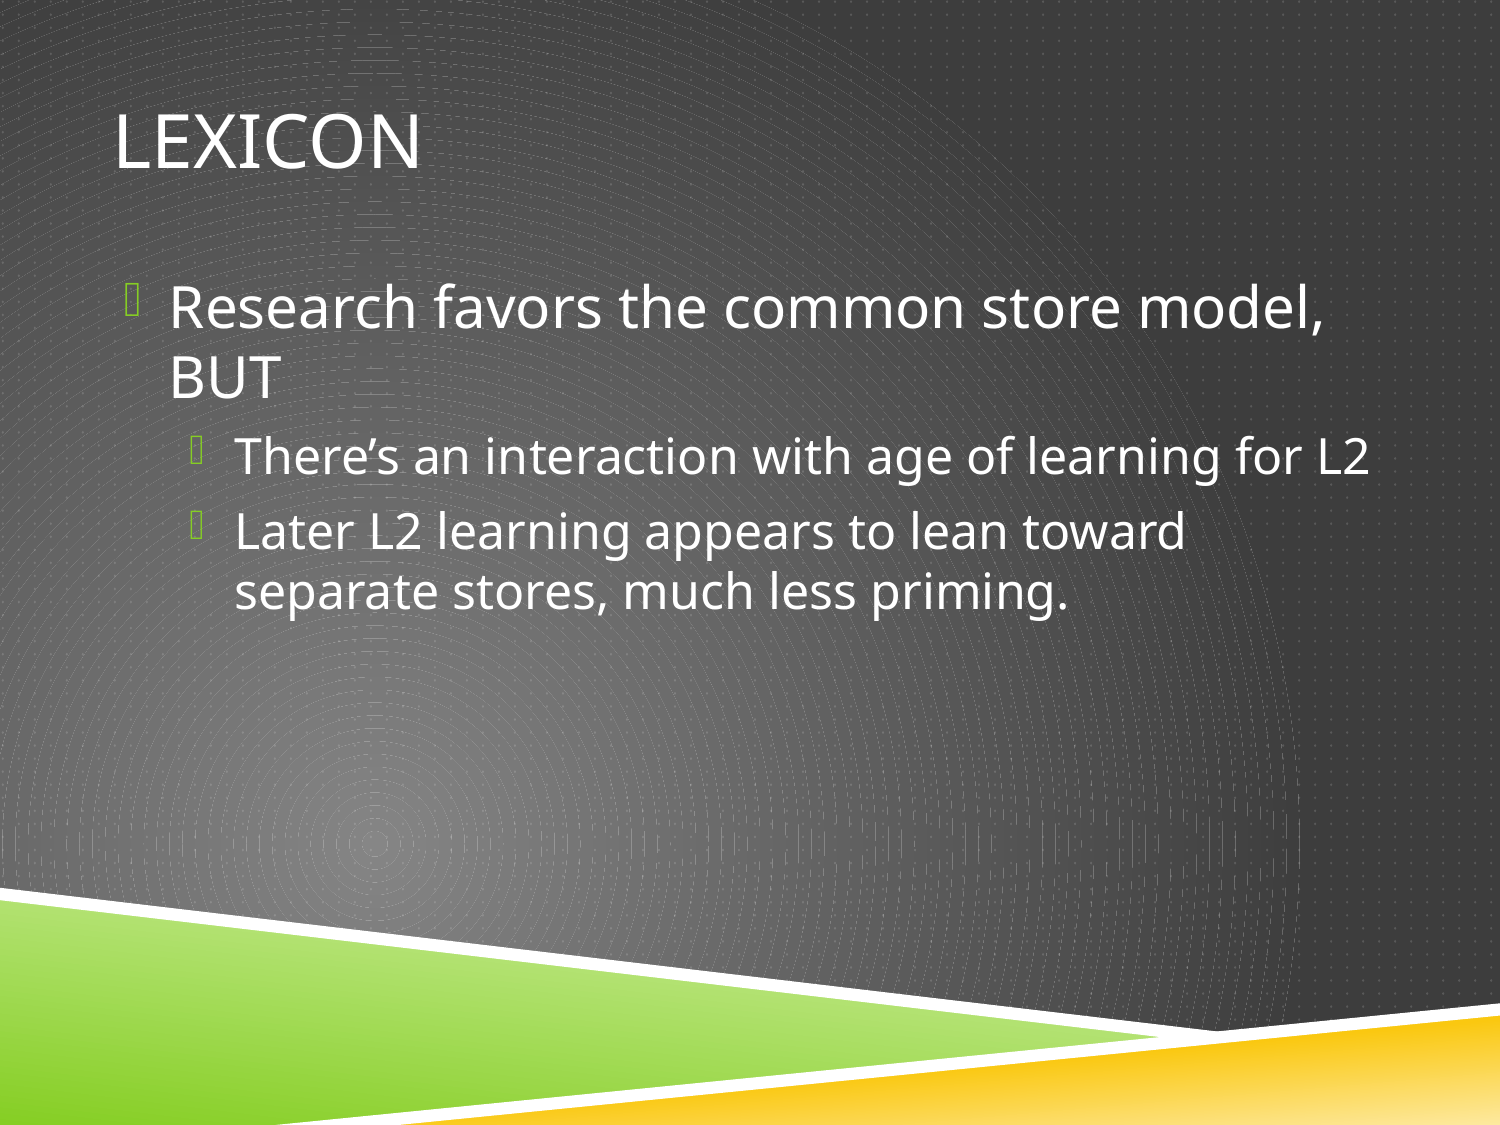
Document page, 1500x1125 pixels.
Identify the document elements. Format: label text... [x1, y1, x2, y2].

list Research favors the common store model, BUT There’s an interaction with age of learning for L2 Later L2 learning appears to lean toward separate stores, much less priming. [112, 262, 1388, 875]
title Lexicon [112, 45, 1388, 233]
